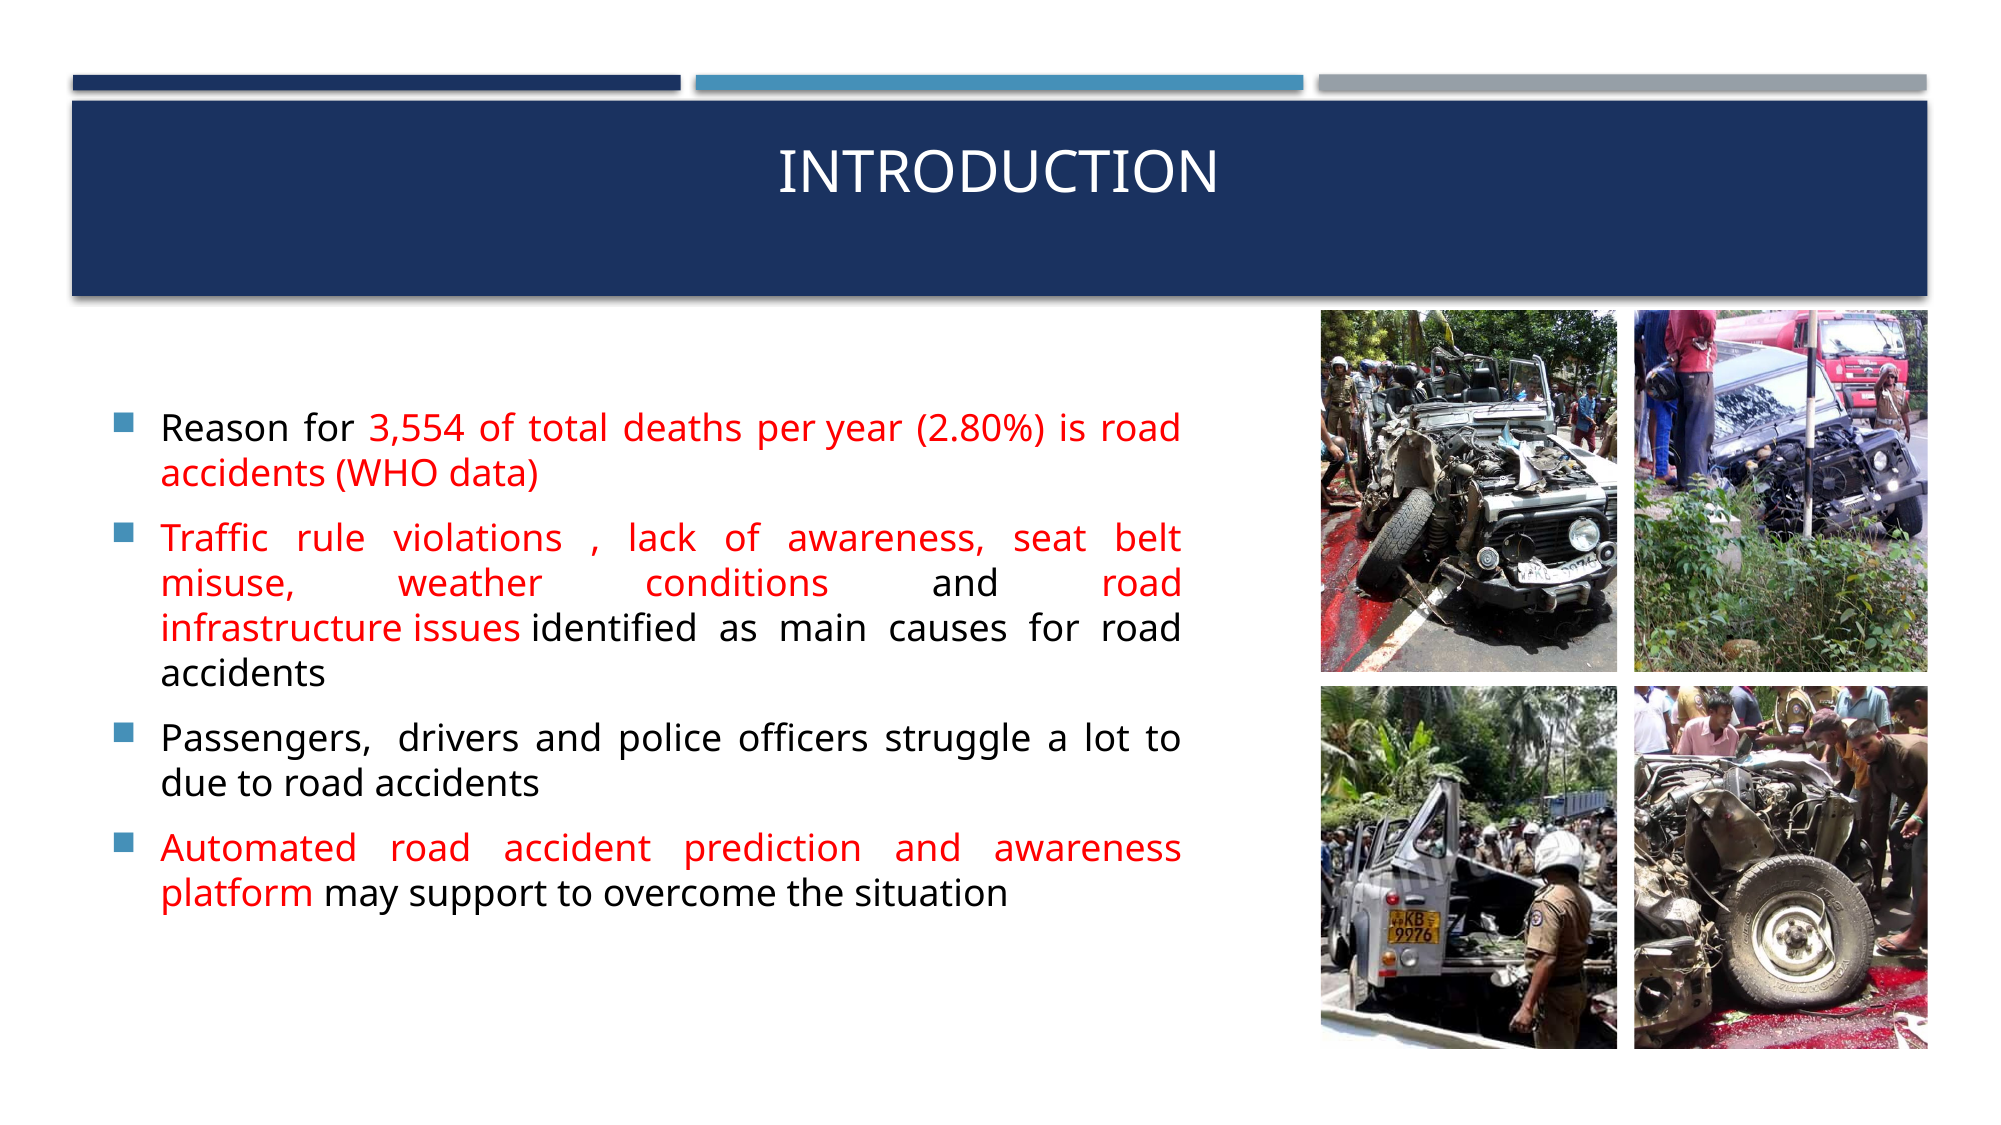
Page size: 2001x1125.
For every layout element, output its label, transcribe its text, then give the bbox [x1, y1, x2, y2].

picture [1320, 309, 1618, 673]
picture [1320, 686, 1618, 1049]
picture [1633, 686, 1929, 1049]
list Reason for 3,554 of total deaths per year (2.80%) is road accidents (WHO data) Traffic rule violations , lack of awareness, seat belt misuse, weather conditions and road infrastructure issues identified as main causes for road accidents Passengers, drivers and police officers struggle a lot to due to road accidents Automated road accident prediction and awareness platform may support to overcome the situation [95, 357, 1198, 962]
title Introduction [95, 115, 1905, 282]
picture [1633, 309, 1929, 673]
